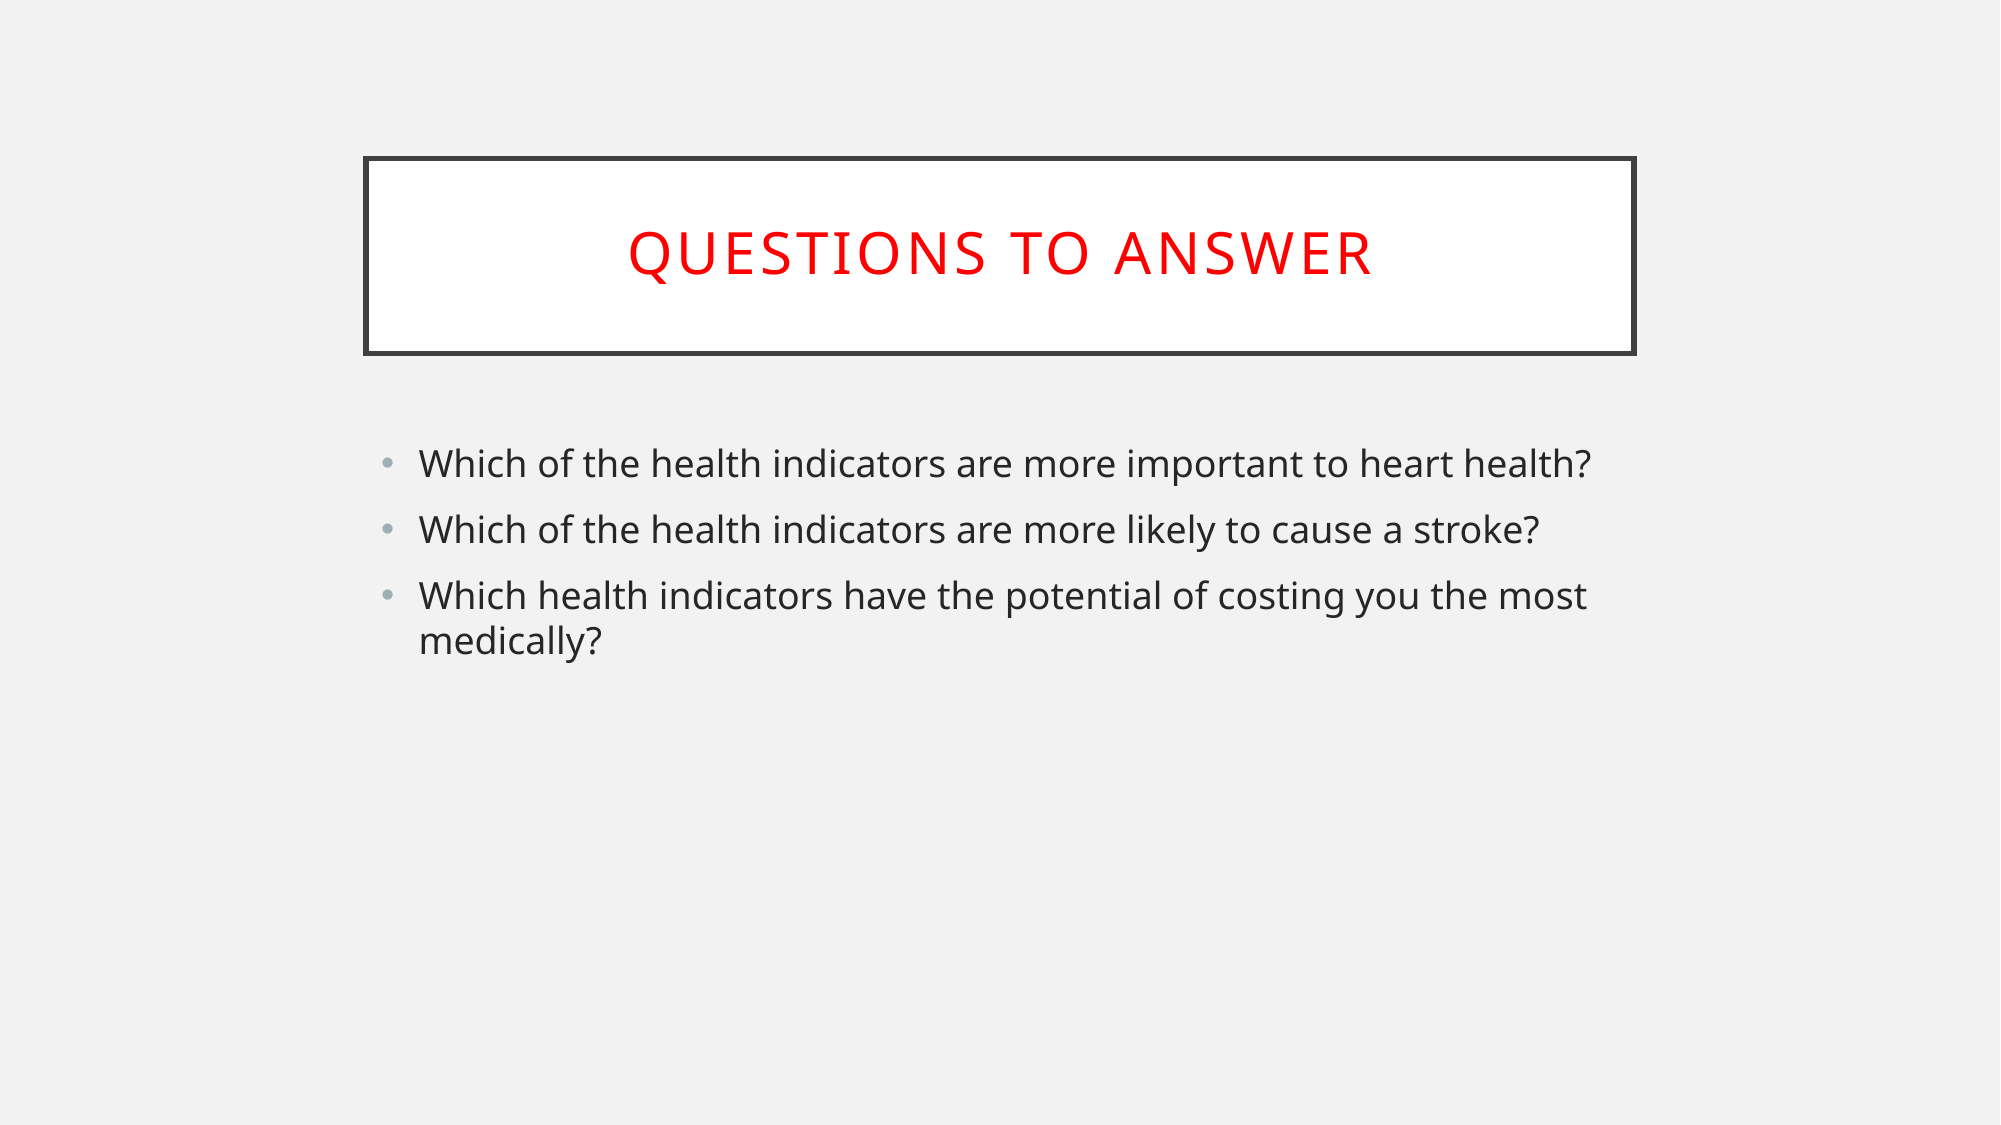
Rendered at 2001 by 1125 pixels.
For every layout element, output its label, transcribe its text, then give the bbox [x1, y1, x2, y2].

title Questions to answer [363, 156, 1637, 356]
list Which of the health indicators are more important to heart health? Which of the health indicators are more likely to cause a stroke? Which health indicators have the potential of costing you the most medically? [366, 432, 1634, 942]
